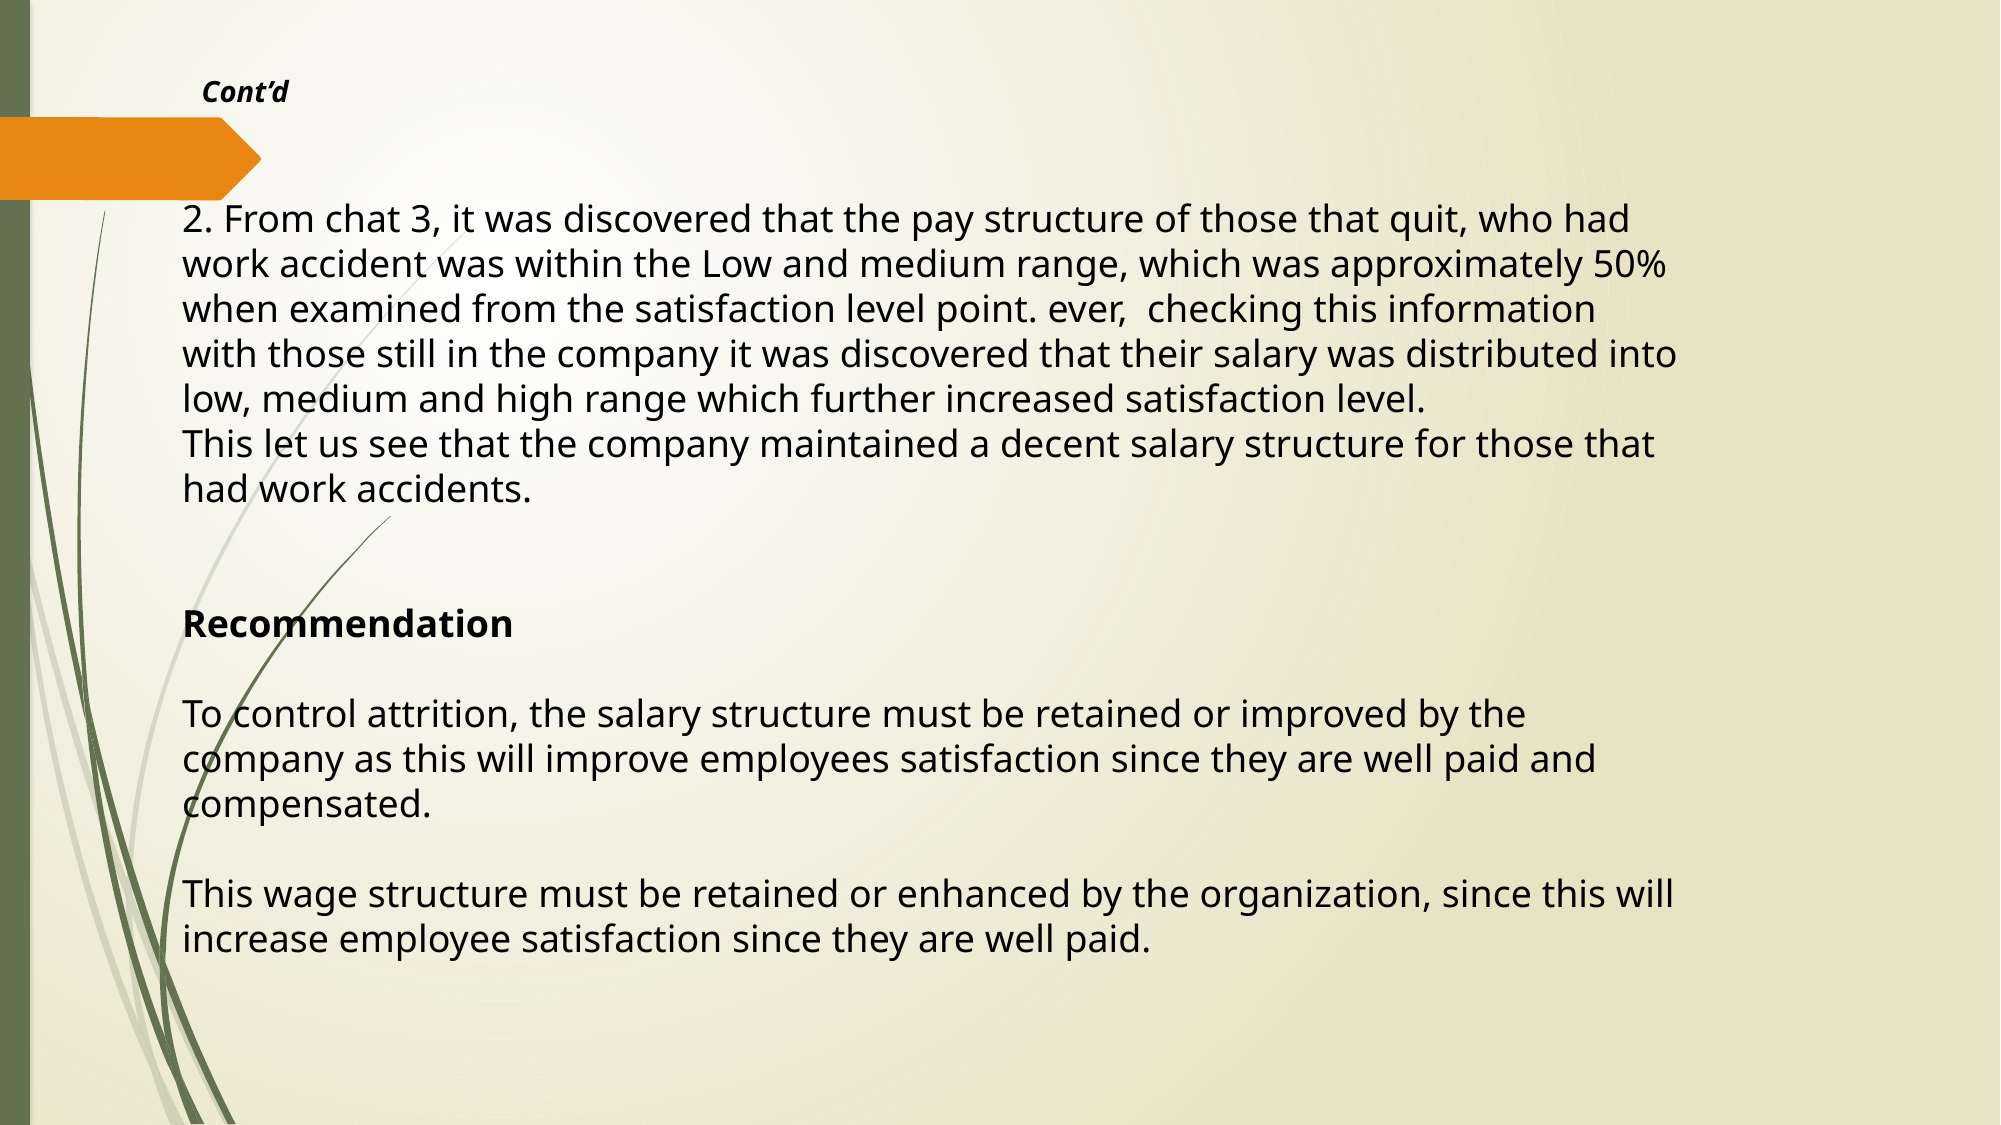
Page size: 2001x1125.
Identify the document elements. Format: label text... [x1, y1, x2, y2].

text_box 2. From chat 3, it was discovered that the pay structure of those that quit, who had work accident was within the Low and medium range, which was approximately 50% when examined from the satisfaction level point. ever, checking this information with those still in the company it was discovered that their salary was distributed into low, medium and high range which further increased satisfaction level. This let us see that the company maintained a decent salary structure for those that had work accidents. Recommendation To control attrition, the salary structure must be retained or improved by the company as this will improve employees satisfaction since they are well paid and compensated. This wage structure must be retained or enhanced by the organization, since this will increase employee satisfaction since they are well paid. [167, 142, 1696, 968]
text_box Cont’d [186, 66, 304, 116]
